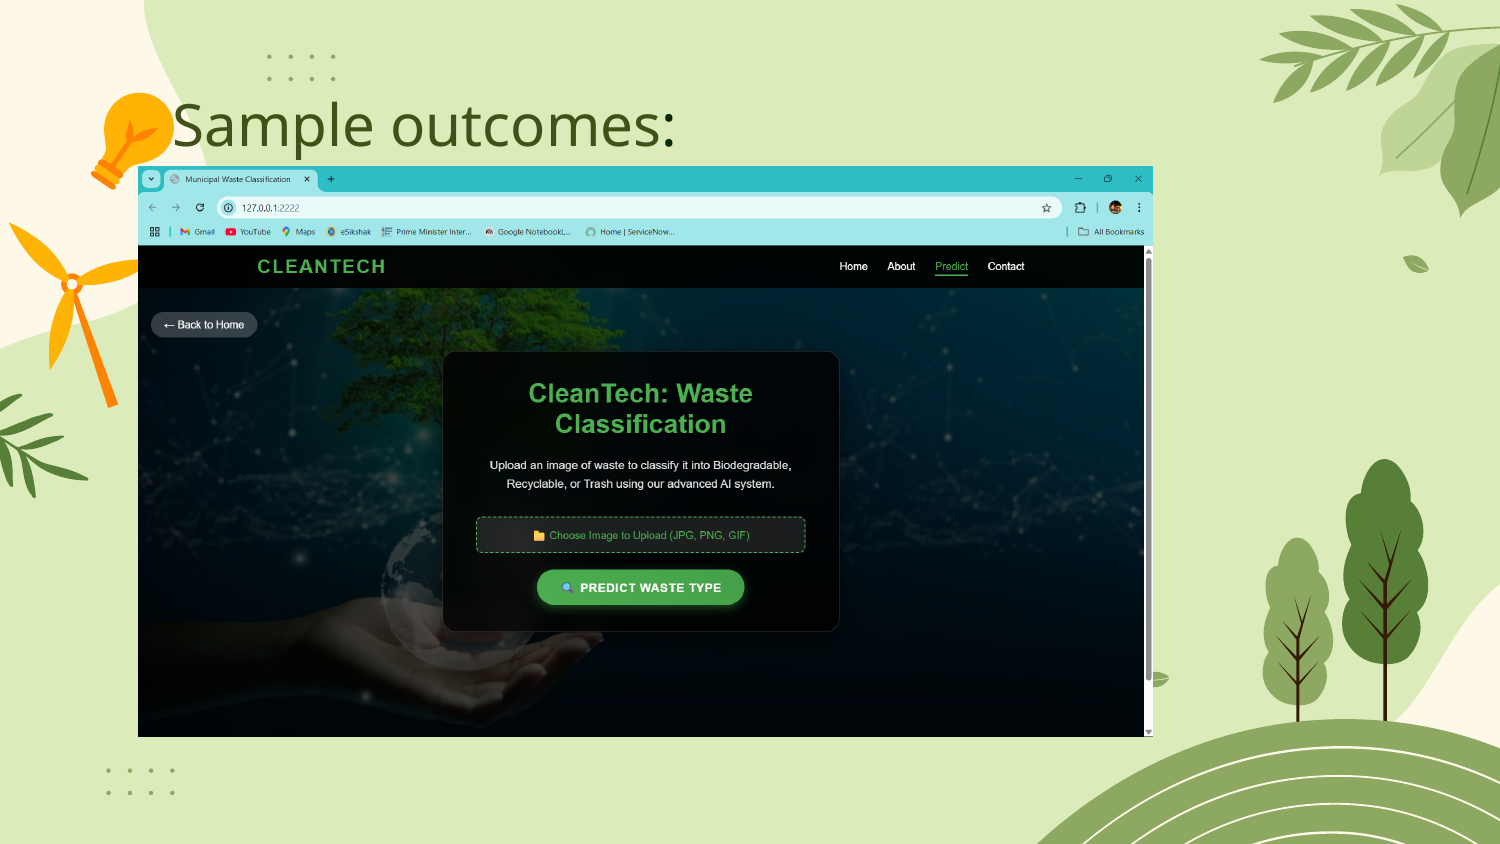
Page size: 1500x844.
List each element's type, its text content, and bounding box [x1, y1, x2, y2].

title Sample outcomes: [117, 72, 733, 167]
picture [138, 166, 1153, 737]
